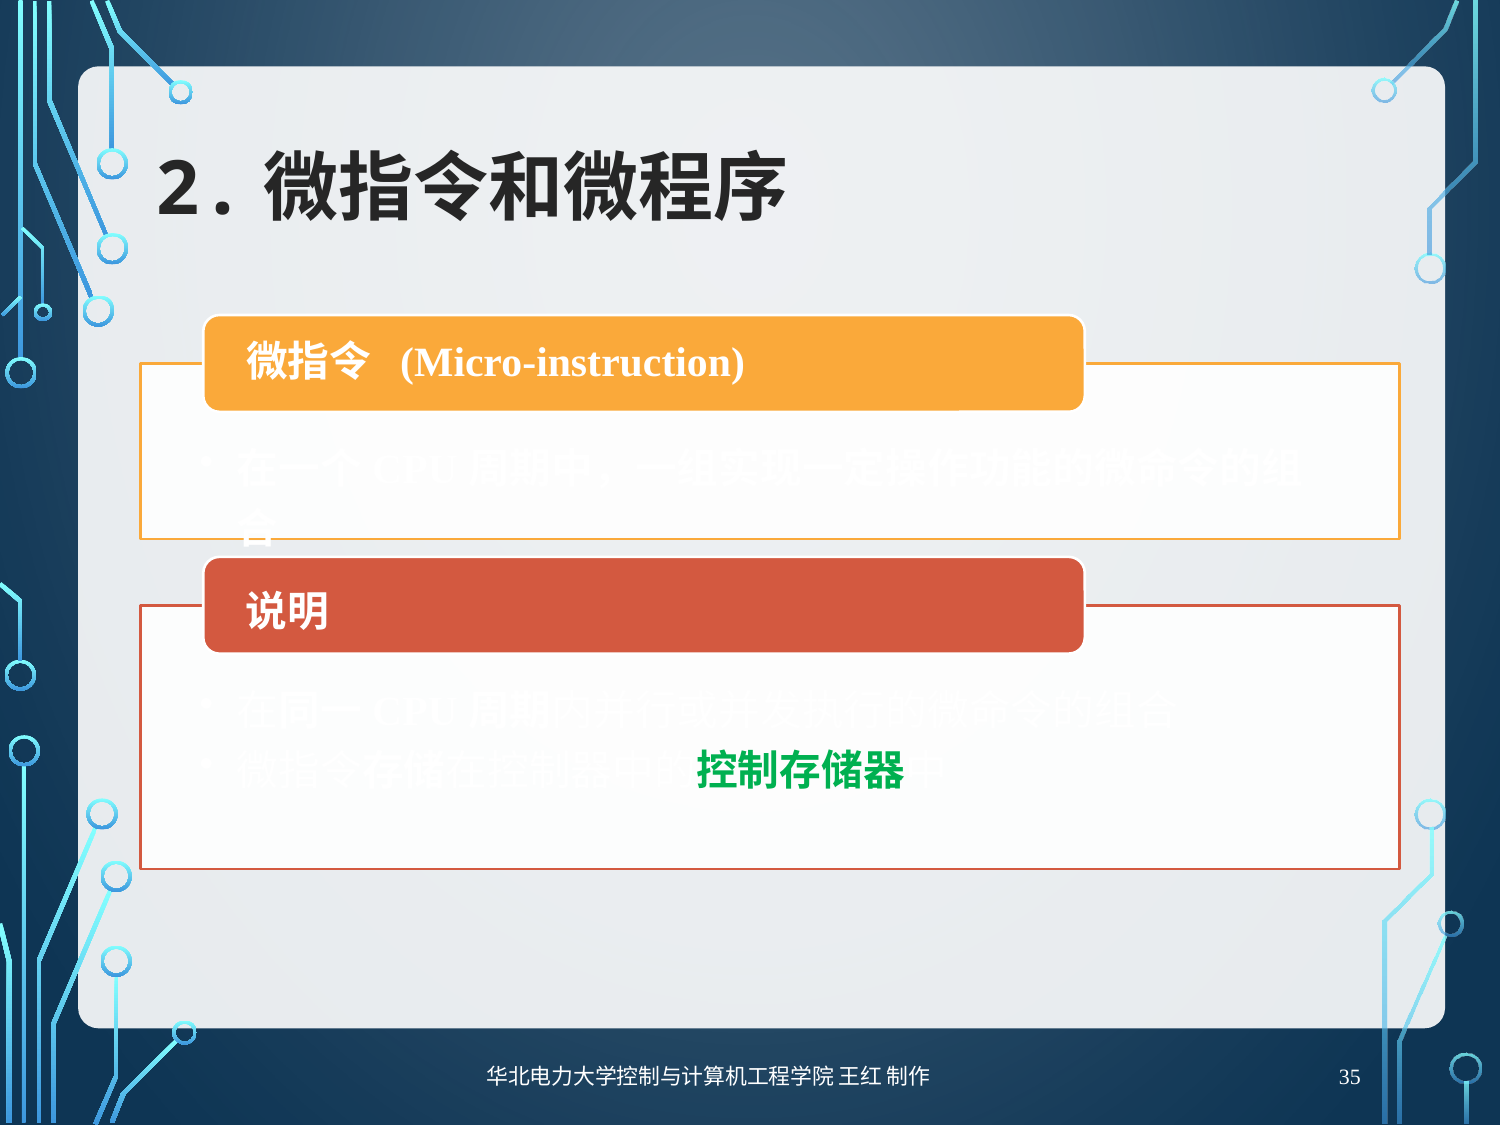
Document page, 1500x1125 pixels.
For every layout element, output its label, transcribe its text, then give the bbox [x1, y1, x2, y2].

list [140, 314, 1400, 870]
footer 华北电力大学控制与计算机工程学院 王红 制作 [324, 1046, 1093, 1106]
title 2.微指令和微程序 [140, 101, 1400, 279]
slide_number 35 [1281, 1045, 1376, 1106]
